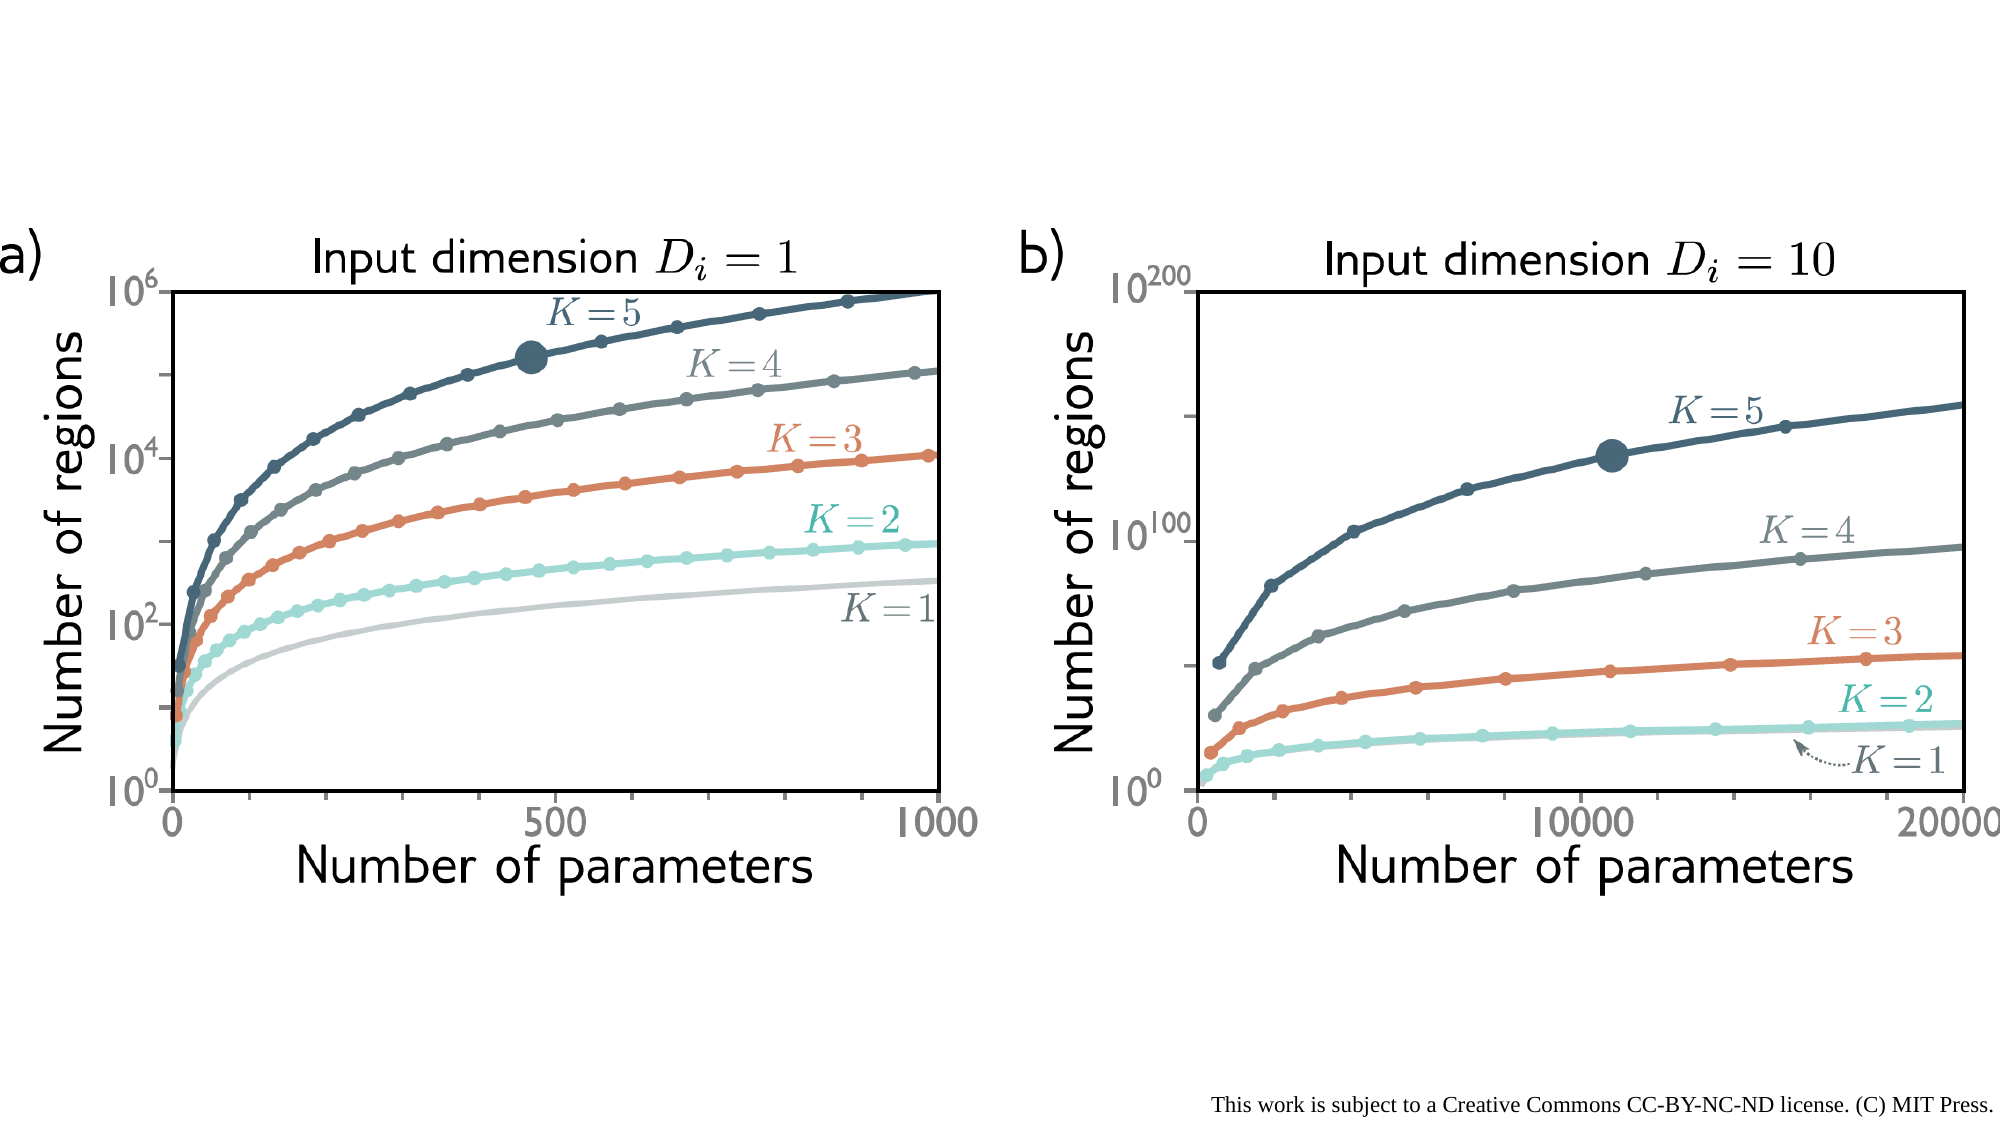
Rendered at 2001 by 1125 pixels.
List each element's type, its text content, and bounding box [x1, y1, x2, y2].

text_box This work is subject to a Creative Commons CC-BY-NC-ND license. (C) MIT Press. [1196, 1082, 2000, 1125]
picture [0, 228, 2000, 897]
